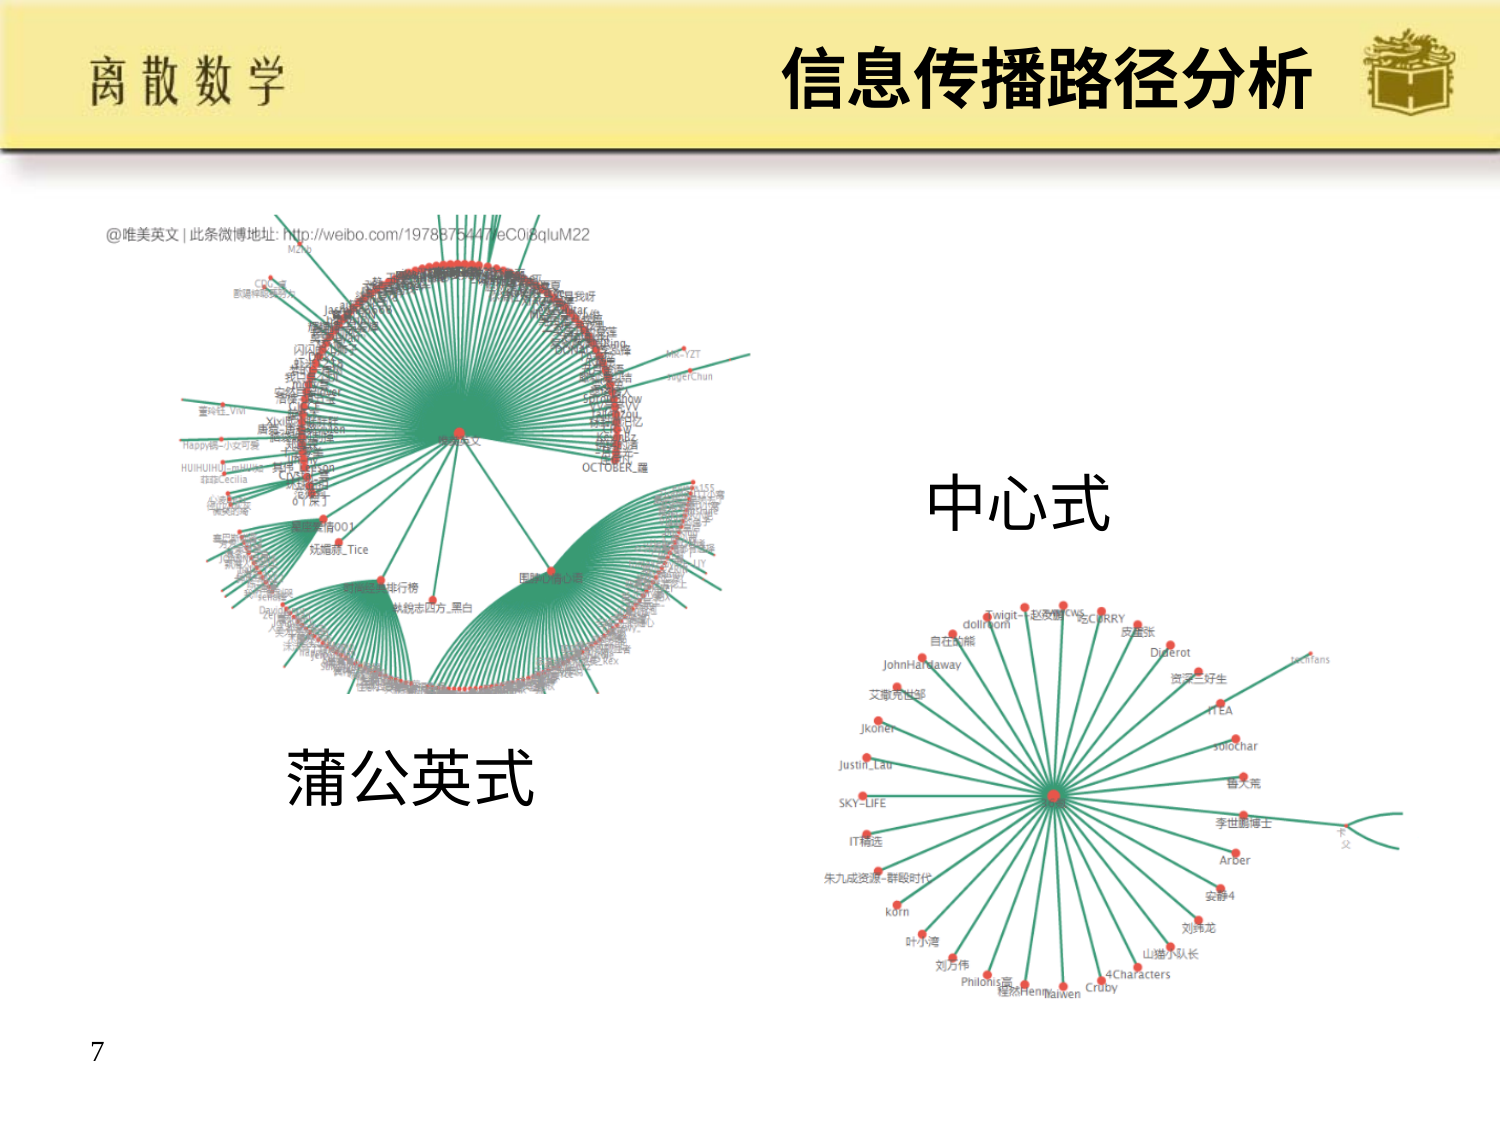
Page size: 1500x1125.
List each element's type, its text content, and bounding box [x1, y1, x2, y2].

text_box 中心式 [909, 456, 1203, 547]
text_box 蒲公英式 [271, 732, 565, 822]
title 信息传播路径分析 [324, 42, 1329, 112]
slide_number 7 [75, 1024, 425, 1103]
picture [0, 0, 1500, 1125]
